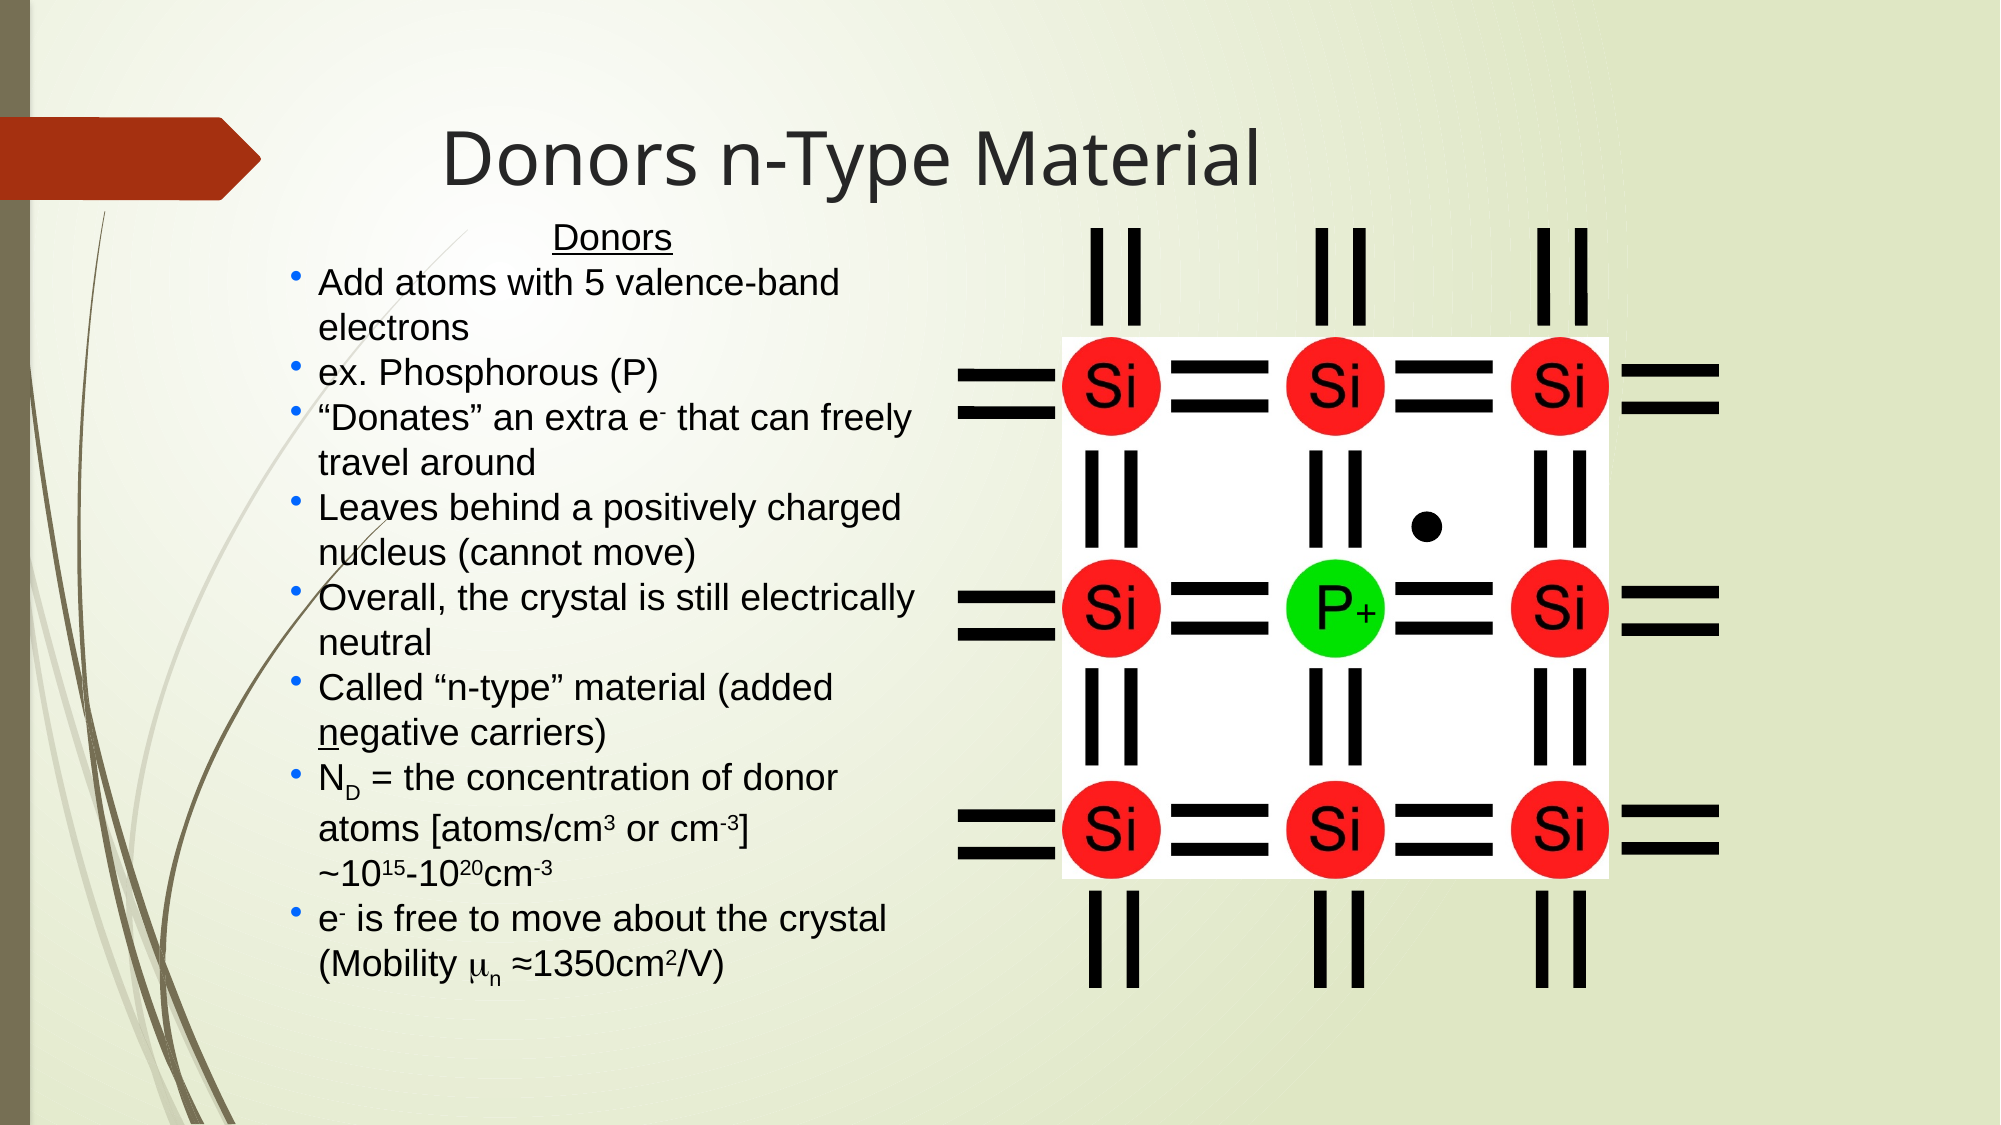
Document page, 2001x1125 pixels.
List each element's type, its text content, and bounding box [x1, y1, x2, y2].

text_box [957, 227, 1720, 989]
text_box Donors Add atoms with 5 valence-band electrons ex. Phosphorous (P) “Donates” an extra e- that can freely travel around Leaves behind a positively charged nucleus (cannot move) Overall, the crystal is still electrically neutral Called “n-type” material (added negative carriers) ND = the concentration of donor atoms [atoms/cm3 or cm-3] ~1015-1020cm-3 e- is free to move about the crystal (Mobility mn ≈1350cm2/V) [274, 205, 950, 1125]
title Donors n-Type Material [425, 102, 1888, 313]
